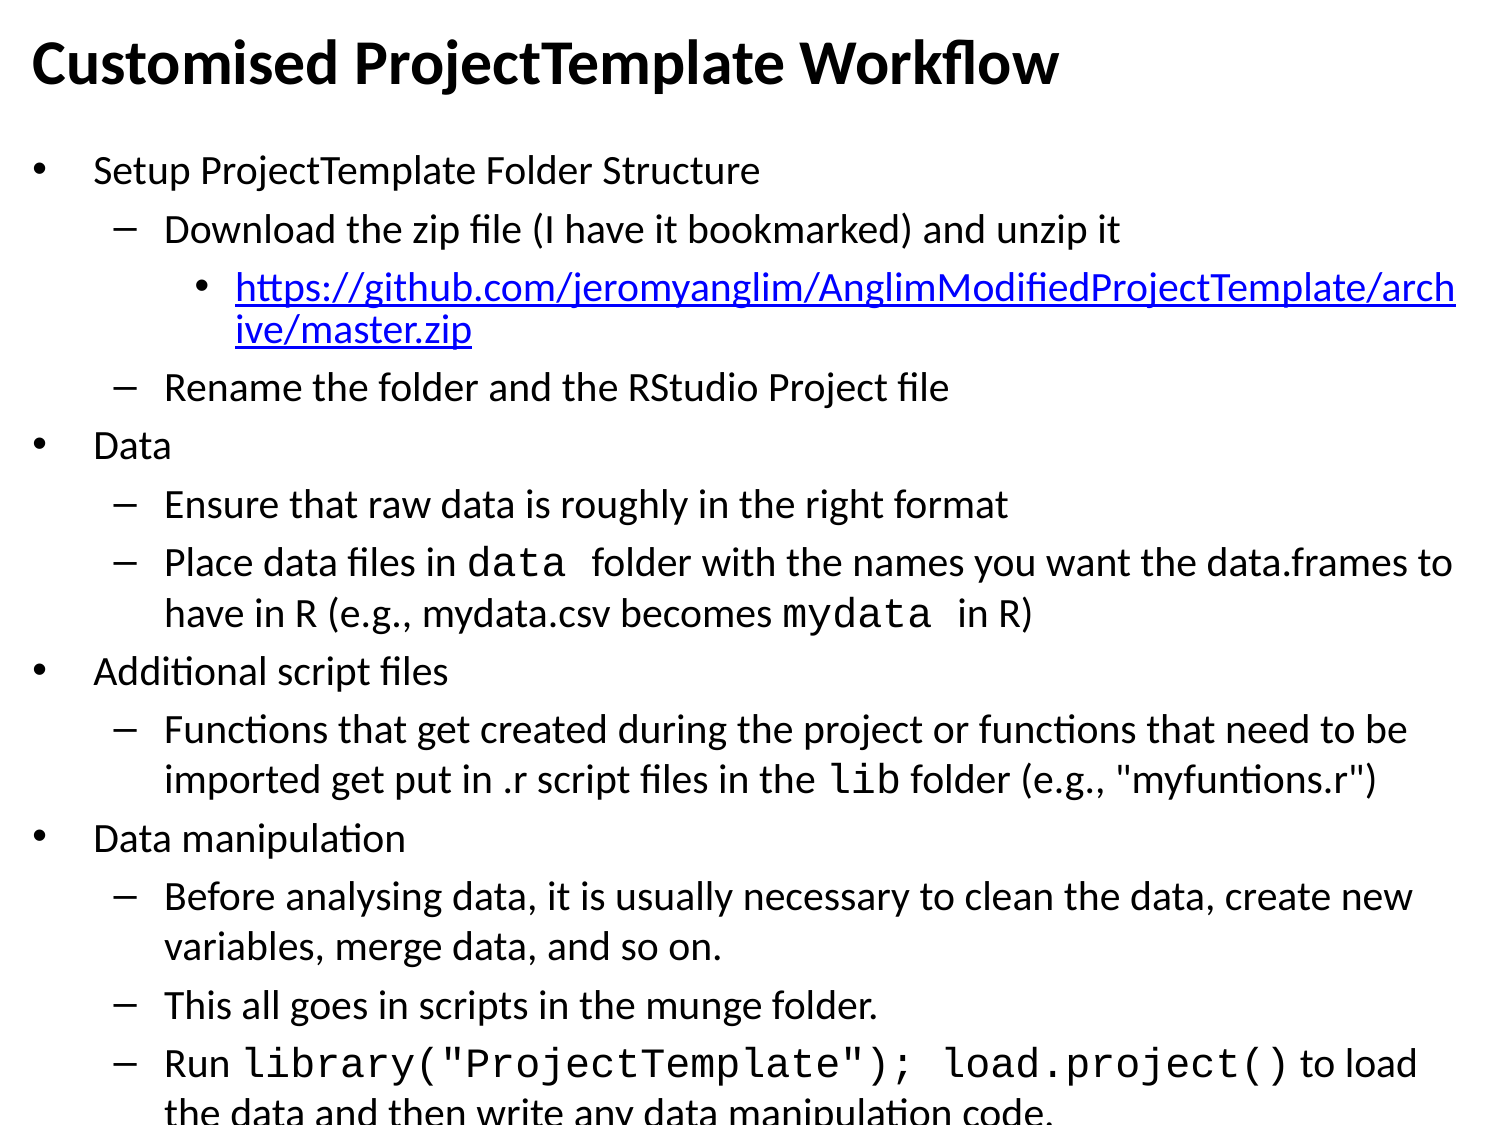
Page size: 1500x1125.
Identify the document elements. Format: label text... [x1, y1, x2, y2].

title Customised ProjectTemplate Workflow [17, 12, 1481, 105]
list Setup ProjectTemplate Folder Structure Download the zip file (I have it bookmarked) and unzip it https://github.com/jeromyanglim/AnglimModifiedProjectTemplate/archive/master.zip Rename the folder and the RStudio Project file Data Ensure that raw data is roughly in the right format Place data files in data folder with the names you want the data.frames to have in R (e.g., mydata.csv becomes mydata in R) Additional script files Functions that get created during the project or functions that need to be imported get put in .r script files in the lib folder (e.g., "myfuntions.r") Data manipulation Before analysing data, it is usually necessary to clean the data, create new variables, merge data, and so on. This all goes in scripts in the munge folder. Run library("ProjectTemplate"); load.project() to load the data and then write any data manipulation code. [17, 135, 1481, 1103]
